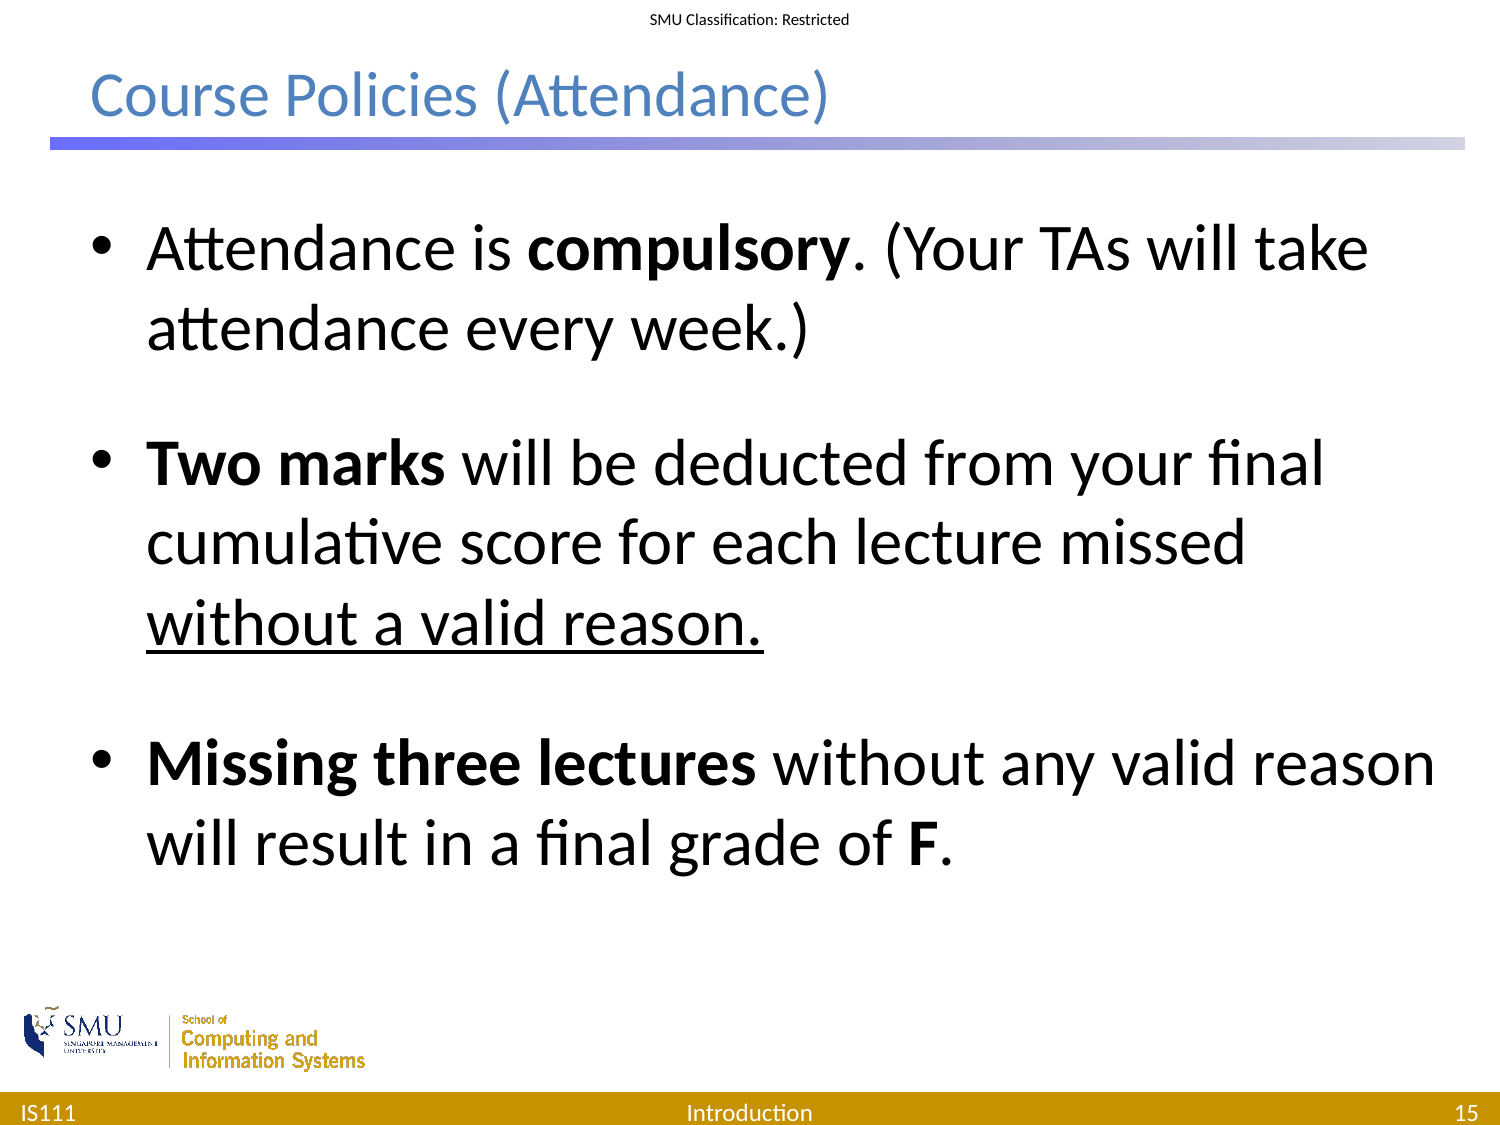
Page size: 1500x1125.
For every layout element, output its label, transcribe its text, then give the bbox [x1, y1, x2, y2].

list Attendance is compulsory. (Your TAs will take attendance every week.) Two marks will be deducted from your final cumulative score for each lecture missed without a valid reason. Missing three lectures without any valid reason will result in a final grade of F. [75, 196, 1459, 1024]
slide_number IS111 [5, 1094, 356, 1125]
title Course Policies (Attendance) [75, 45, 1425, 138]
picture [0, 987, 398, 1094]
footer Introduction [512, 1094, 988, 1125]
slide_number 15 [1144, 1094, 1495, 1125]
